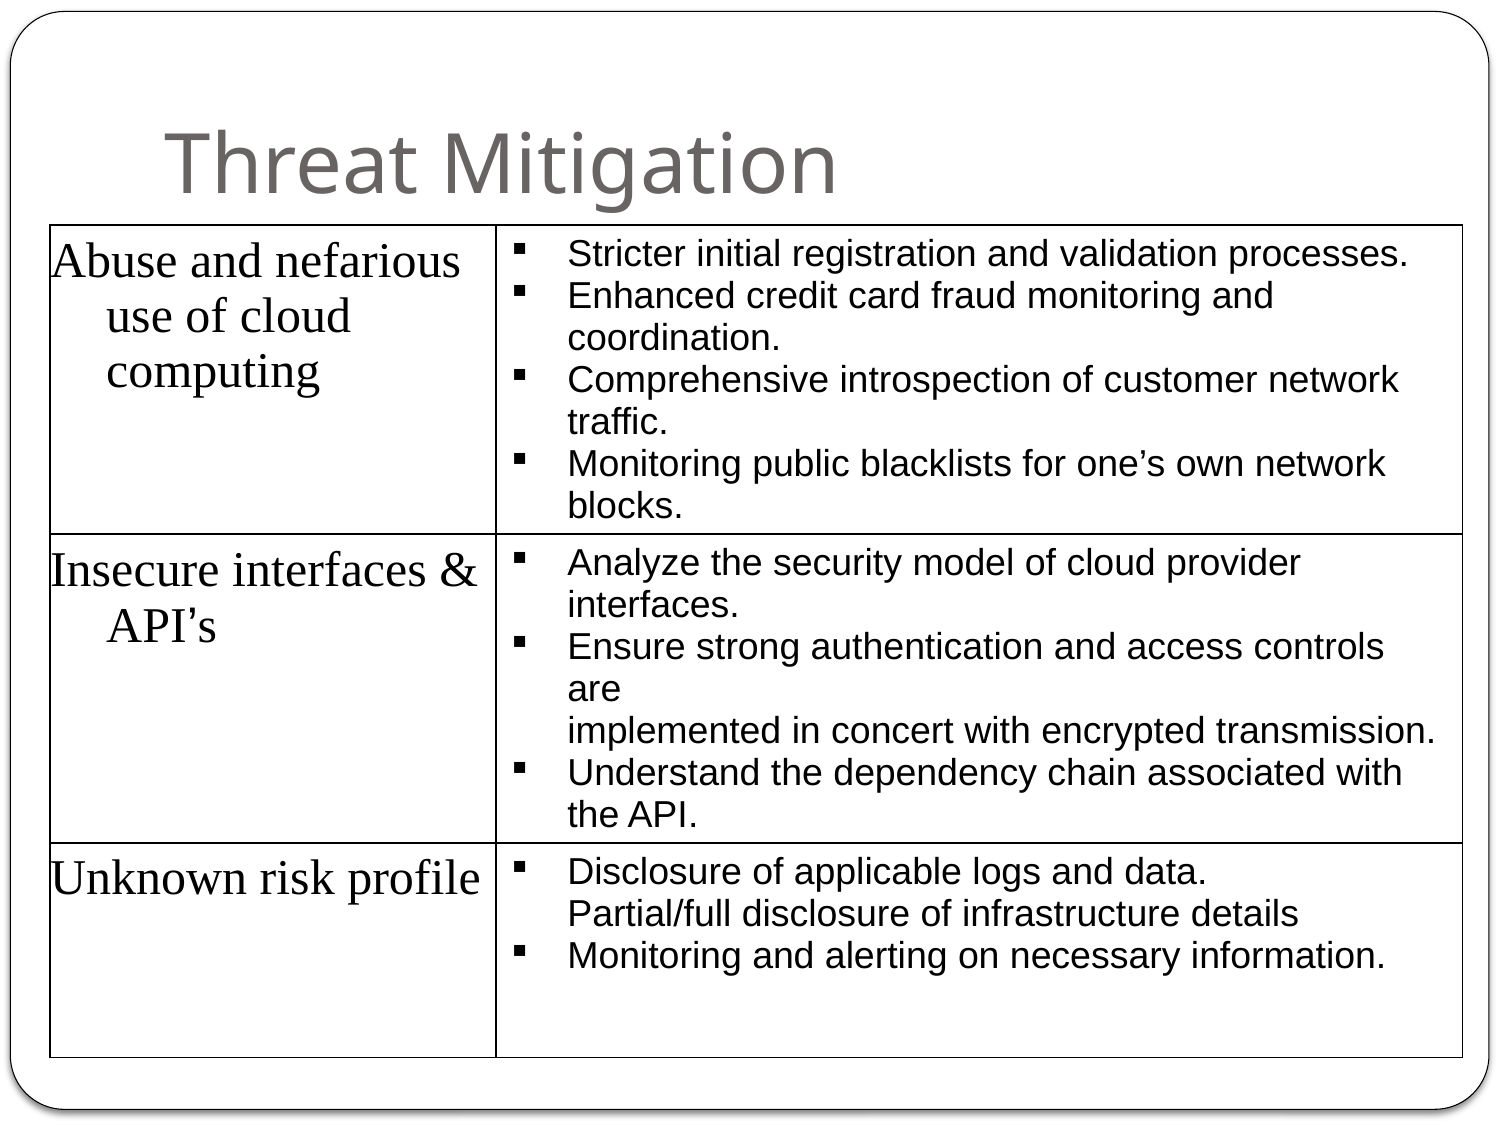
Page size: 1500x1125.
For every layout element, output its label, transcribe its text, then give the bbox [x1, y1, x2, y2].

text_box Threat Mitigation [149, 37, 1425, 225]
table_cell Insecure interfaces & API’s [51, 535, 495, 842]
table_cell Disclosure of applicable logs and data. Partial/full disclosure of infrastructure details Monitoring and alerting on necessary information. [497, 844, 1462, 1057]
table_cell Unknown risk profile [51, 844, 495, 1057]
table_header Stricter initial registration and validation processes. Enhanced credit card fraud monitoring and coordination. Comprehensive introspection of customer network traffic. Monitoring public blacklists for one’s own network blocks. [497, 226, 1462, 533]
table_header Abuse and nefarious use of cloud computing [51, 226, 495, 533]
table_cell Analyze the security model of cloud provider interfaces. Ensure strong authentication and access controls are implemented in concert with encrypted transmission. Understand the dependency chain associated with the API. [497, 535, 1462, 842]
